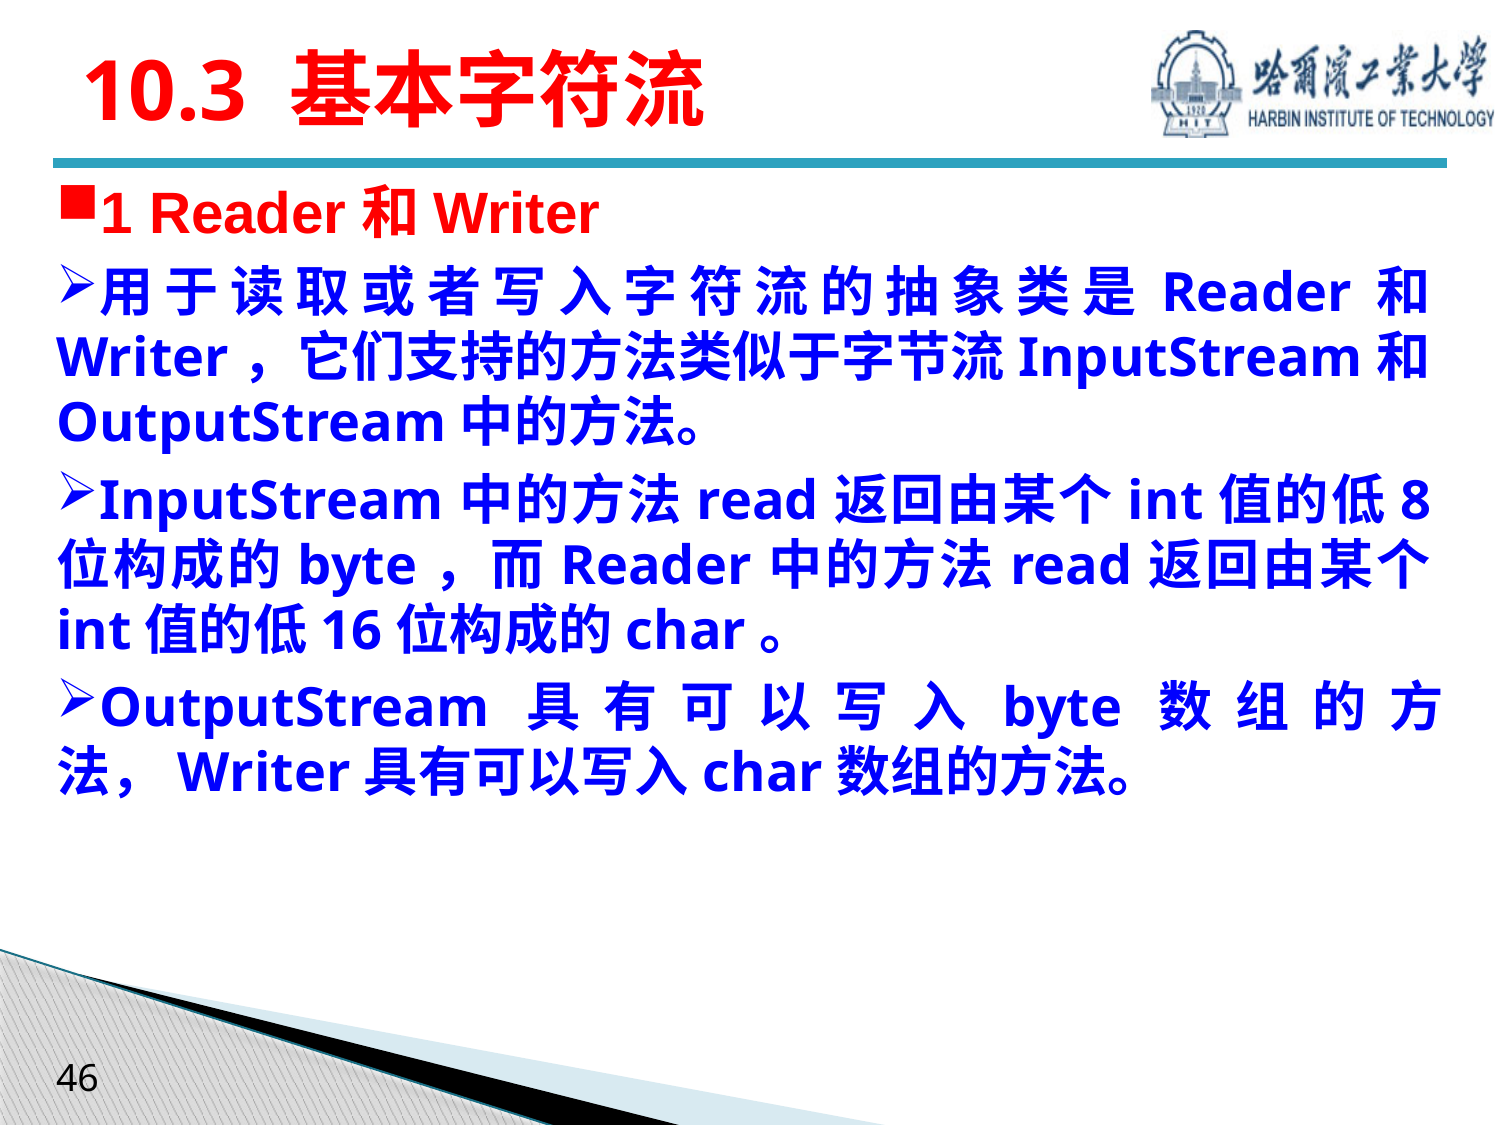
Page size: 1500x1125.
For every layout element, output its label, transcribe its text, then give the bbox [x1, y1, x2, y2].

picture [1417, 30, 1495, 138]
text_box 1 Reader和Writer 用于读取或者写入字符流的抽象类是Reader和Writer，它们支持的方法类似于字节流InputStream和OutputStream中的方法。 InputStream中的方法read返回由某个int值的低8位构成的byte，而Reader中的方法read返回由某个int值的低16位构成的char。 OutputStream具有可以写入byte数组的方法，Writer具有可以写入char数组的方法。 [41, 167, 1459, 810]
title 10.3 基本字符流 [66, 23, 1417, 152]
